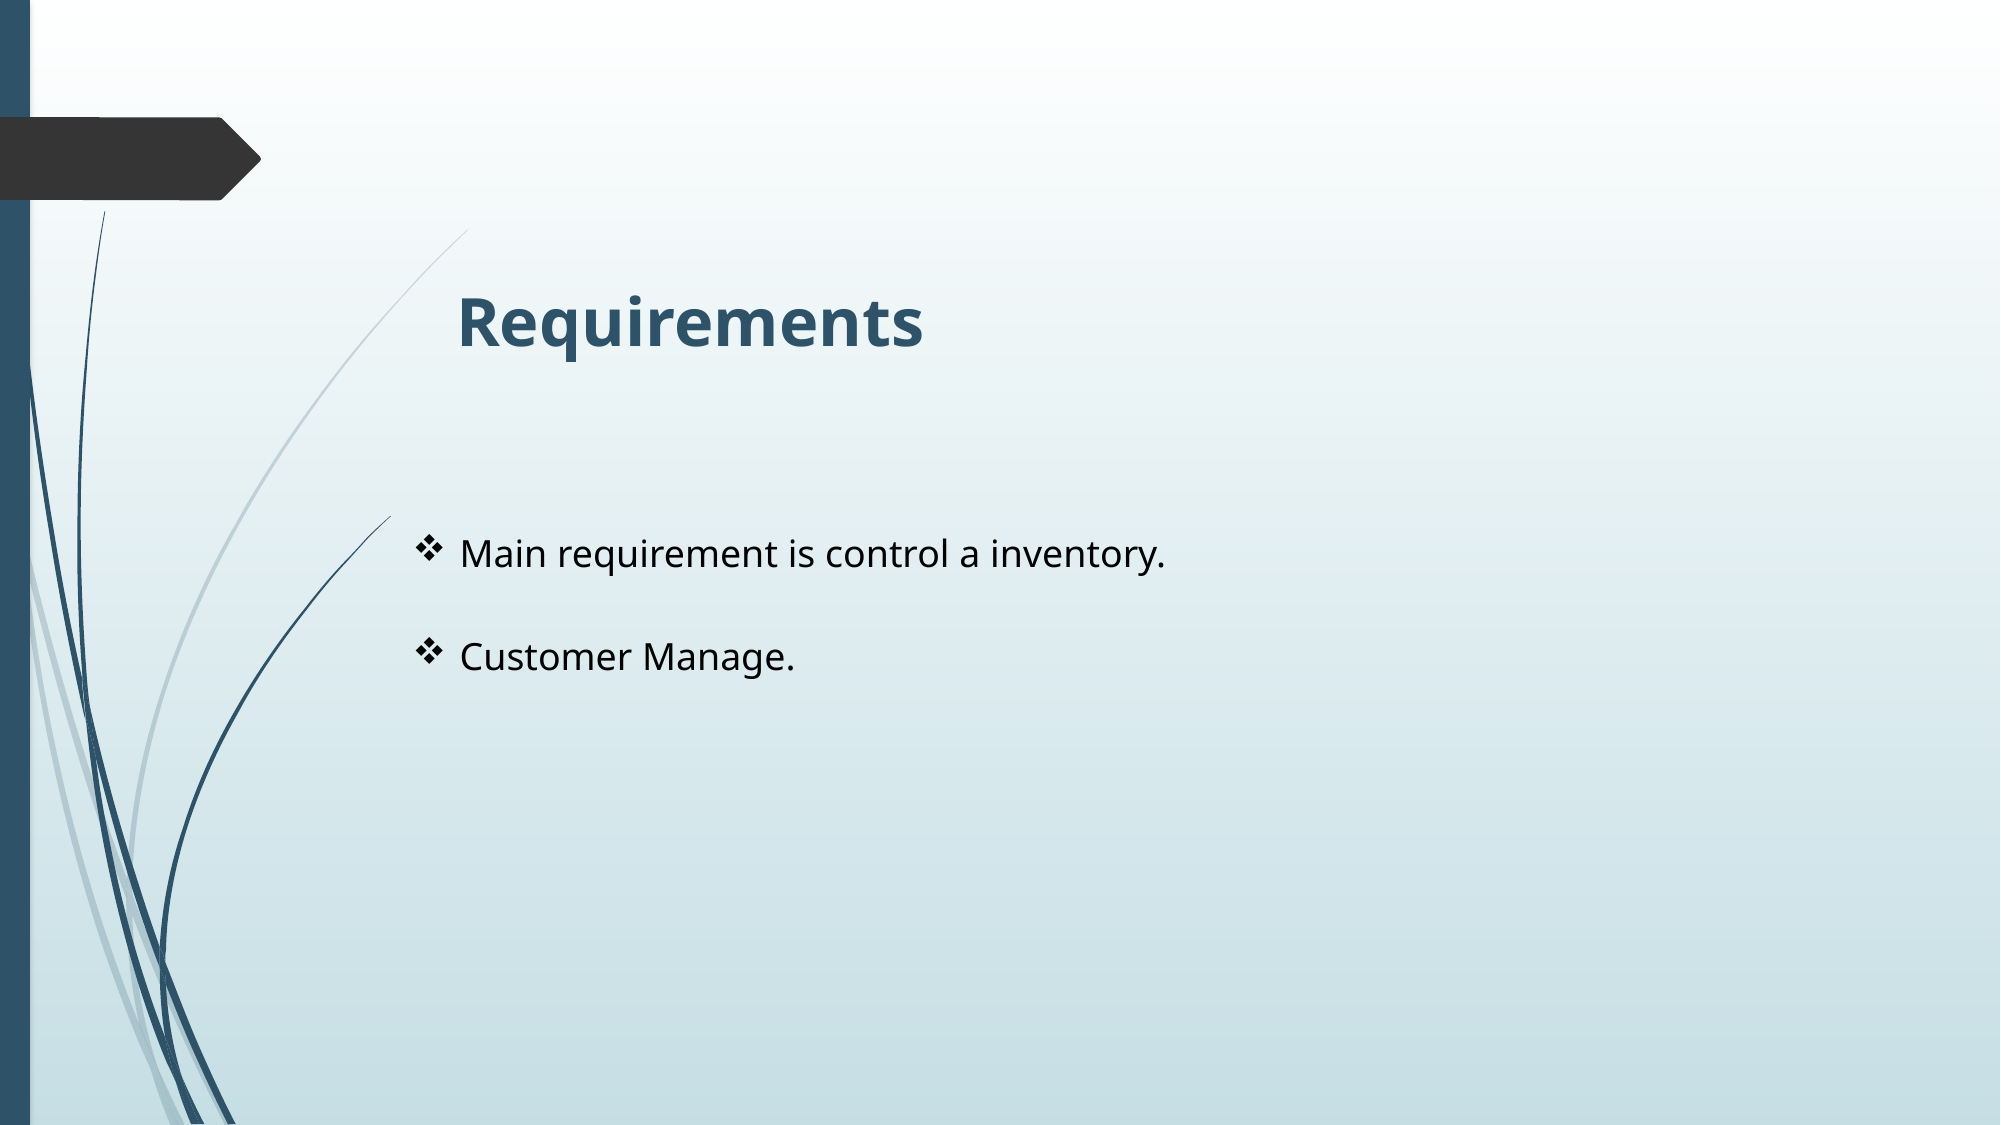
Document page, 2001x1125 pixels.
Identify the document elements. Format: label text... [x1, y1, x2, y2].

text_box Requirements [118, 272, 1263, 368]
text_box Customer Manage. [397, 626, 1824, 686]
text_box Main requirement is control a inventory. [397, 522, 1279, 583]
